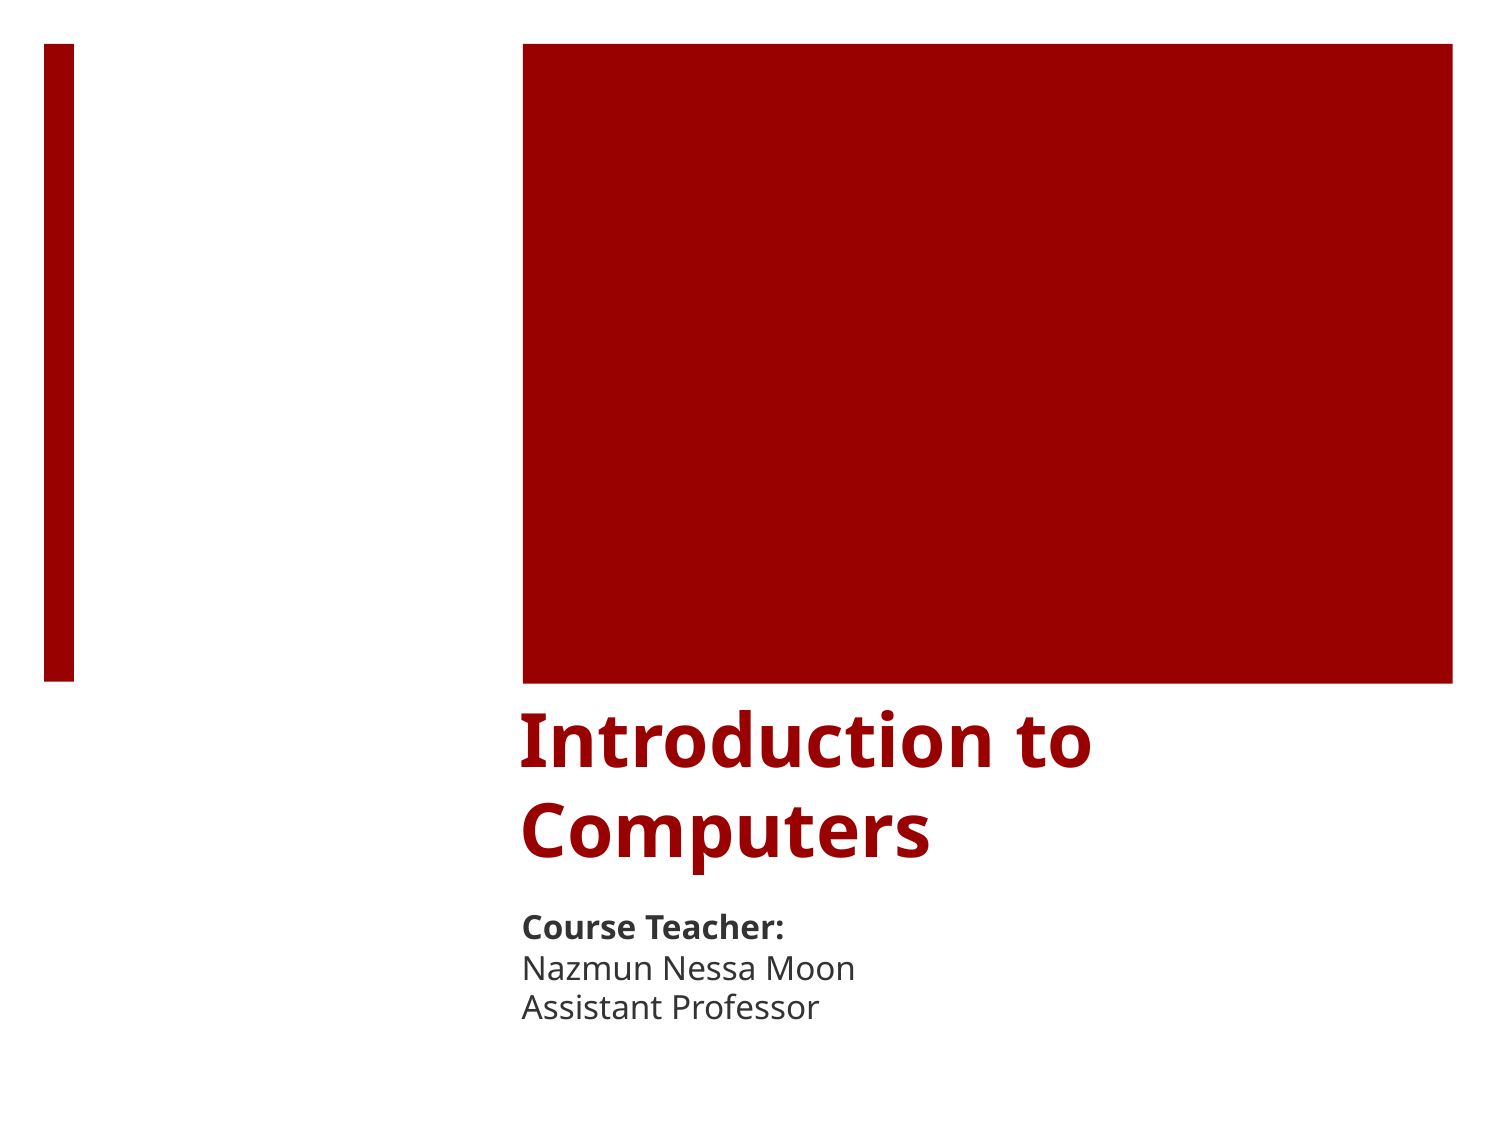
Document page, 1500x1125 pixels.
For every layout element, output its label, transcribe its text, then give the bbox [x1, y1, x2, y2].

subtitle Course Teacher: Nazmun Nessa Moon Assistant Professor [506, 899, 1403, 1055]
title Introduction to Computers [504, 707, 1400, 880]
